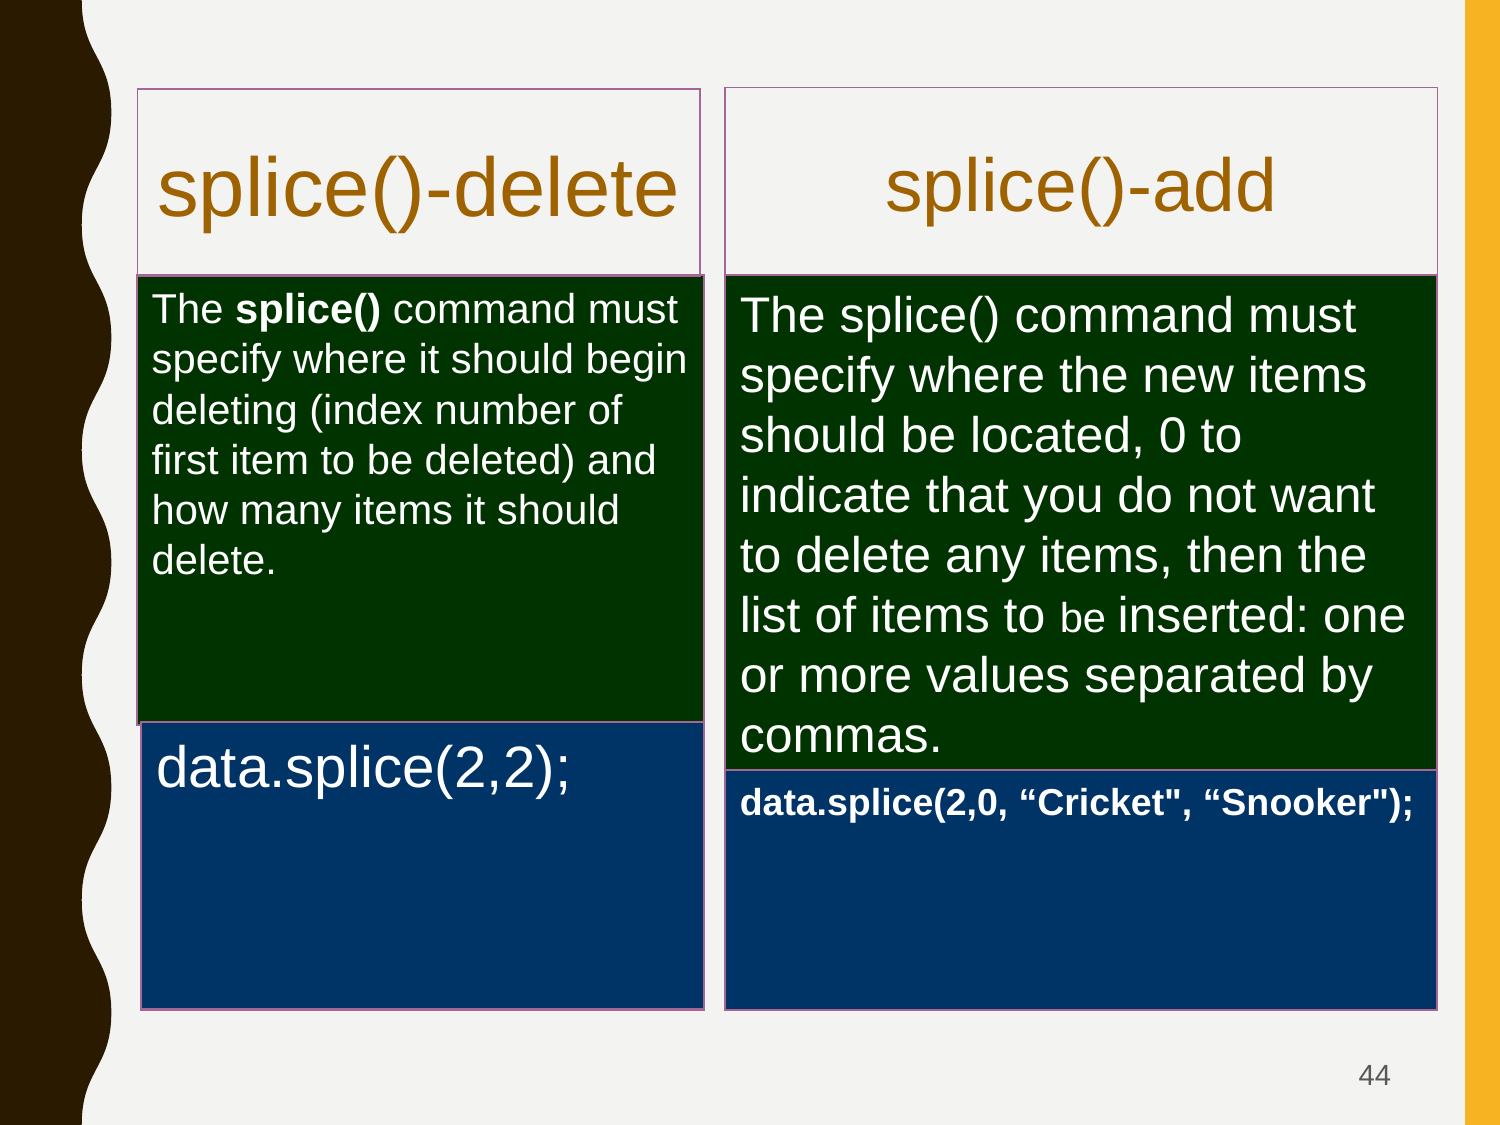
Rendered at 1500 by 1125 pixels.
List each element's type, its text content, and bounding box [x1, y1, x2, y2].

text_box data.splice(2,2); [141, 722, 704, 1010]
text_box data.splice(2,0, “Cricket", “Snooker"); [725, 770, 1438, 1010]
text_box splice()-add [725, 87, 1438, 275]
text_box The splice() command must specify where it should begin deleting (index number of first item to be deleted) and how many items it should delete. [136, 274, 704, 725]
text_box splice()-delete [137, 88, 700, 277]
text_box The splice() command must specify where the new items should be located, 0 to indicate that you do not want to delete any items, then the list of items to be inserted: one or more values separated by commas. [725, 275, 1438, 770]
slide_number 44 [1059, 1045, 1407, 1103]
